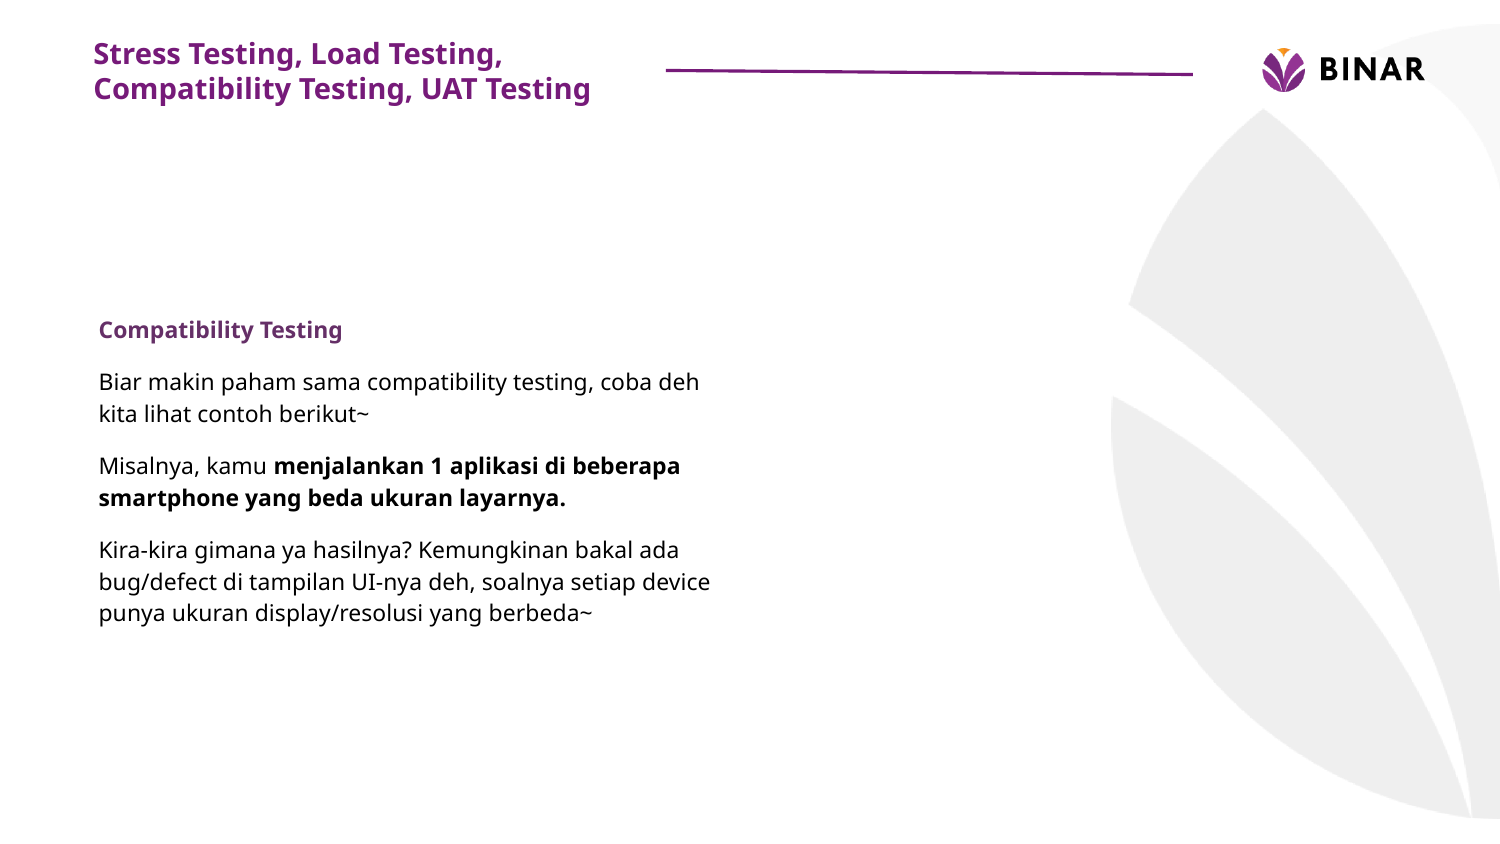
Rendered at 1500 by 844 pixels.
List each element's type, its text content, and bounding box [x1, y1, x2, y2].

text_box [665, 70, 1194, 75]
picture [1110, 24, 1500, 819]
text_box Compatibility Testing Biar makin paham sama compatibility testing, coba deh kita lihat contoh berikut~ Misalnya, kamu menjalankan 1 aplikasi di beberapa smartphone yang beda ukuran layarnya. Kira-kira gimana ya hasilnya? Kemungkinan bakal ada bug/defect di tampilan UI-nya deh, soalnya setiap device punya ukuran display/resolusi yang berbeda~ [83, 150, 761, 788]
text_box Stress Testing, Load Testing, Compatibility Testing, UAT Testing [78, 23, 682, 117]
